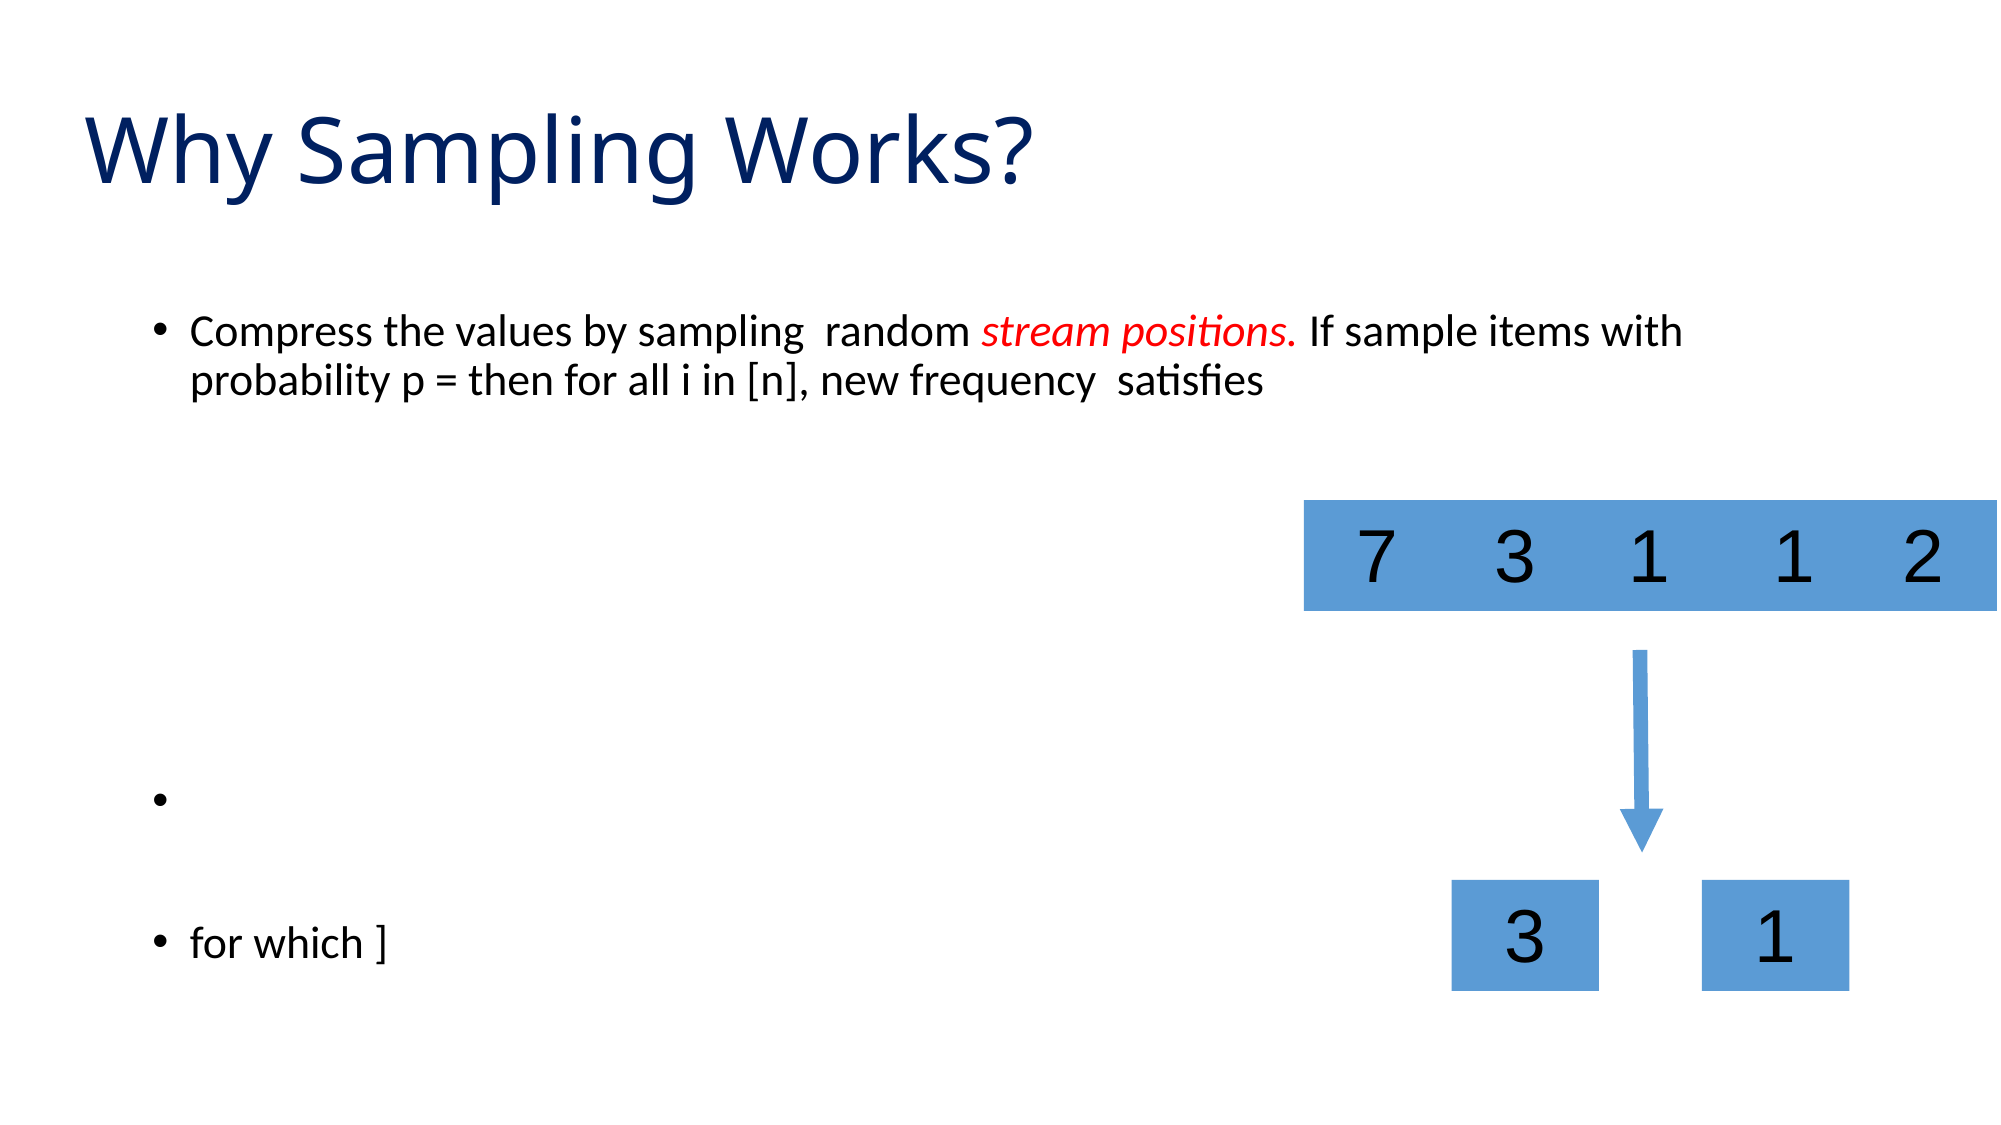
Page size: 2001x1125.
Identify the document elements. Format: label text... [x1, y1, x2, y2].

title Why Sampling Works? [69, 45, 1795, 263]
text_box 1 [1701, 879, 1850, 991]
text_box 3 [1451, 879, 1599, 991]
text_box 3 [1441, 500, 1589, 611]
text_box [1639, 649, 1643, 853]
text_box 7 [1303, 500, 1441, 611]
text_box 2 [1869, 500, 1997, 611]
text_box 1 [1720, 500, 1869, 611]
text_box 1 [1589, 500, 1720, 611]
